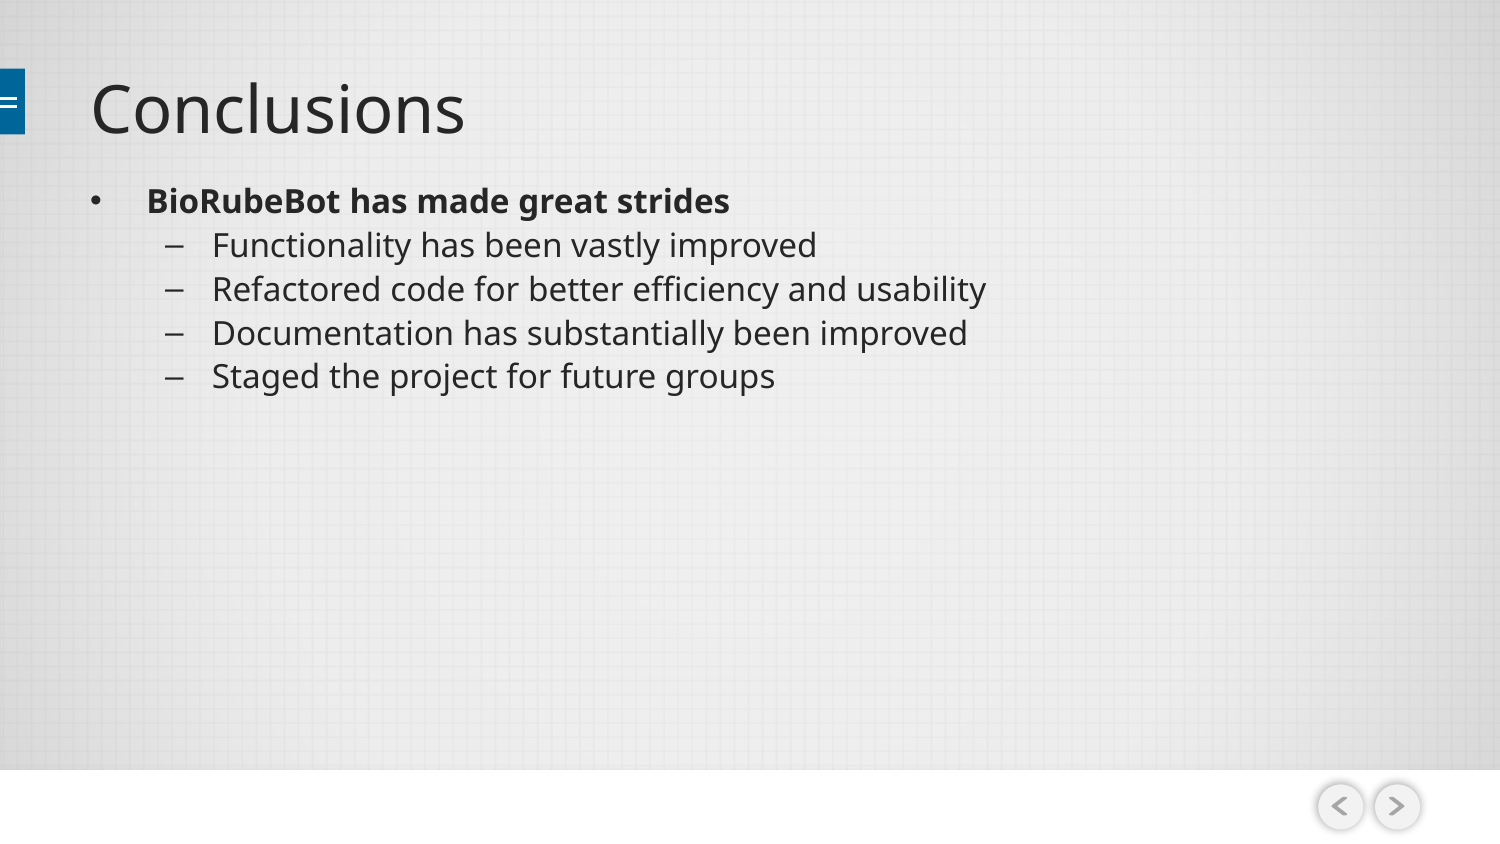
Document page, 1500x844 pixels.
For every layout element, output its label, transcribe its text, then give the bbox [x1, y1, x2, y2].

picture [0, 0, 1500, 770]
list BioRubeBot has made great strides Functionality has been vastly improved Refactored code for better efficiency and usability Documentation has substantially been improved Staged the project for future groups [75, 168, 1188, 497]
title Conclusions [75, 71, 1325, 142]
